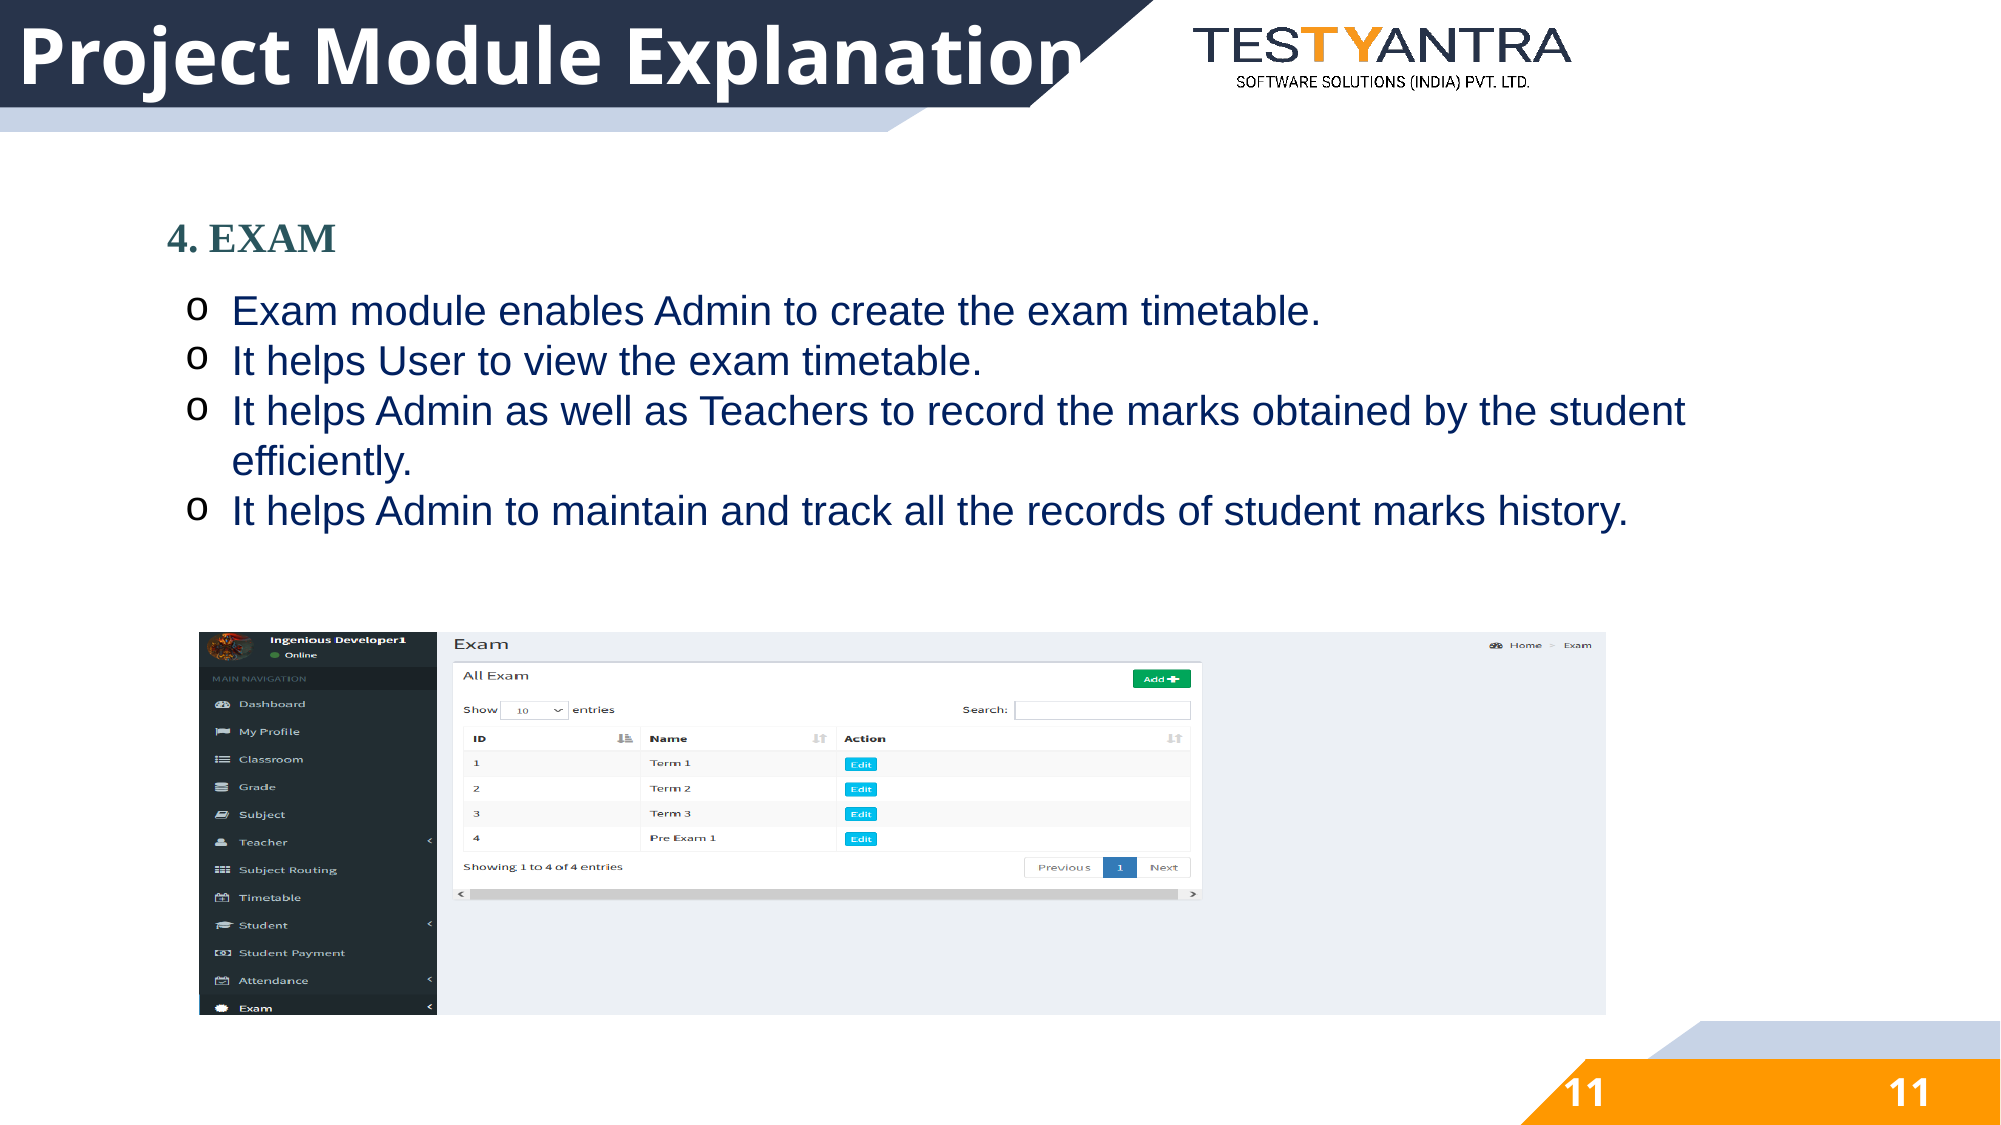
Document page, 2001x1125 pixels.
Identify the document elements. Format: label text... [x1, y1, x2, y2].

picture [1187, 6, 1579, 105]
text_box Exam module enables Admin to create the exam timetable. It helps User to view the exam timetable. It helps Admin as well as Teachers to record the marks obtained by the student efficiently. It helps Admin to maintain and track all the records of student marks history. [170, 276, 1848, 542]
picture [198, 632, 1606, 1016]
slide_number 11 [1844, 1059, 1977, 1125]
title Project Module Explanation [0, 6, 1105, 101]
text_box 11 [1535, 1059, 1635, 1125]
text_box 4. EXAM [152, 170, 1599, 276]
